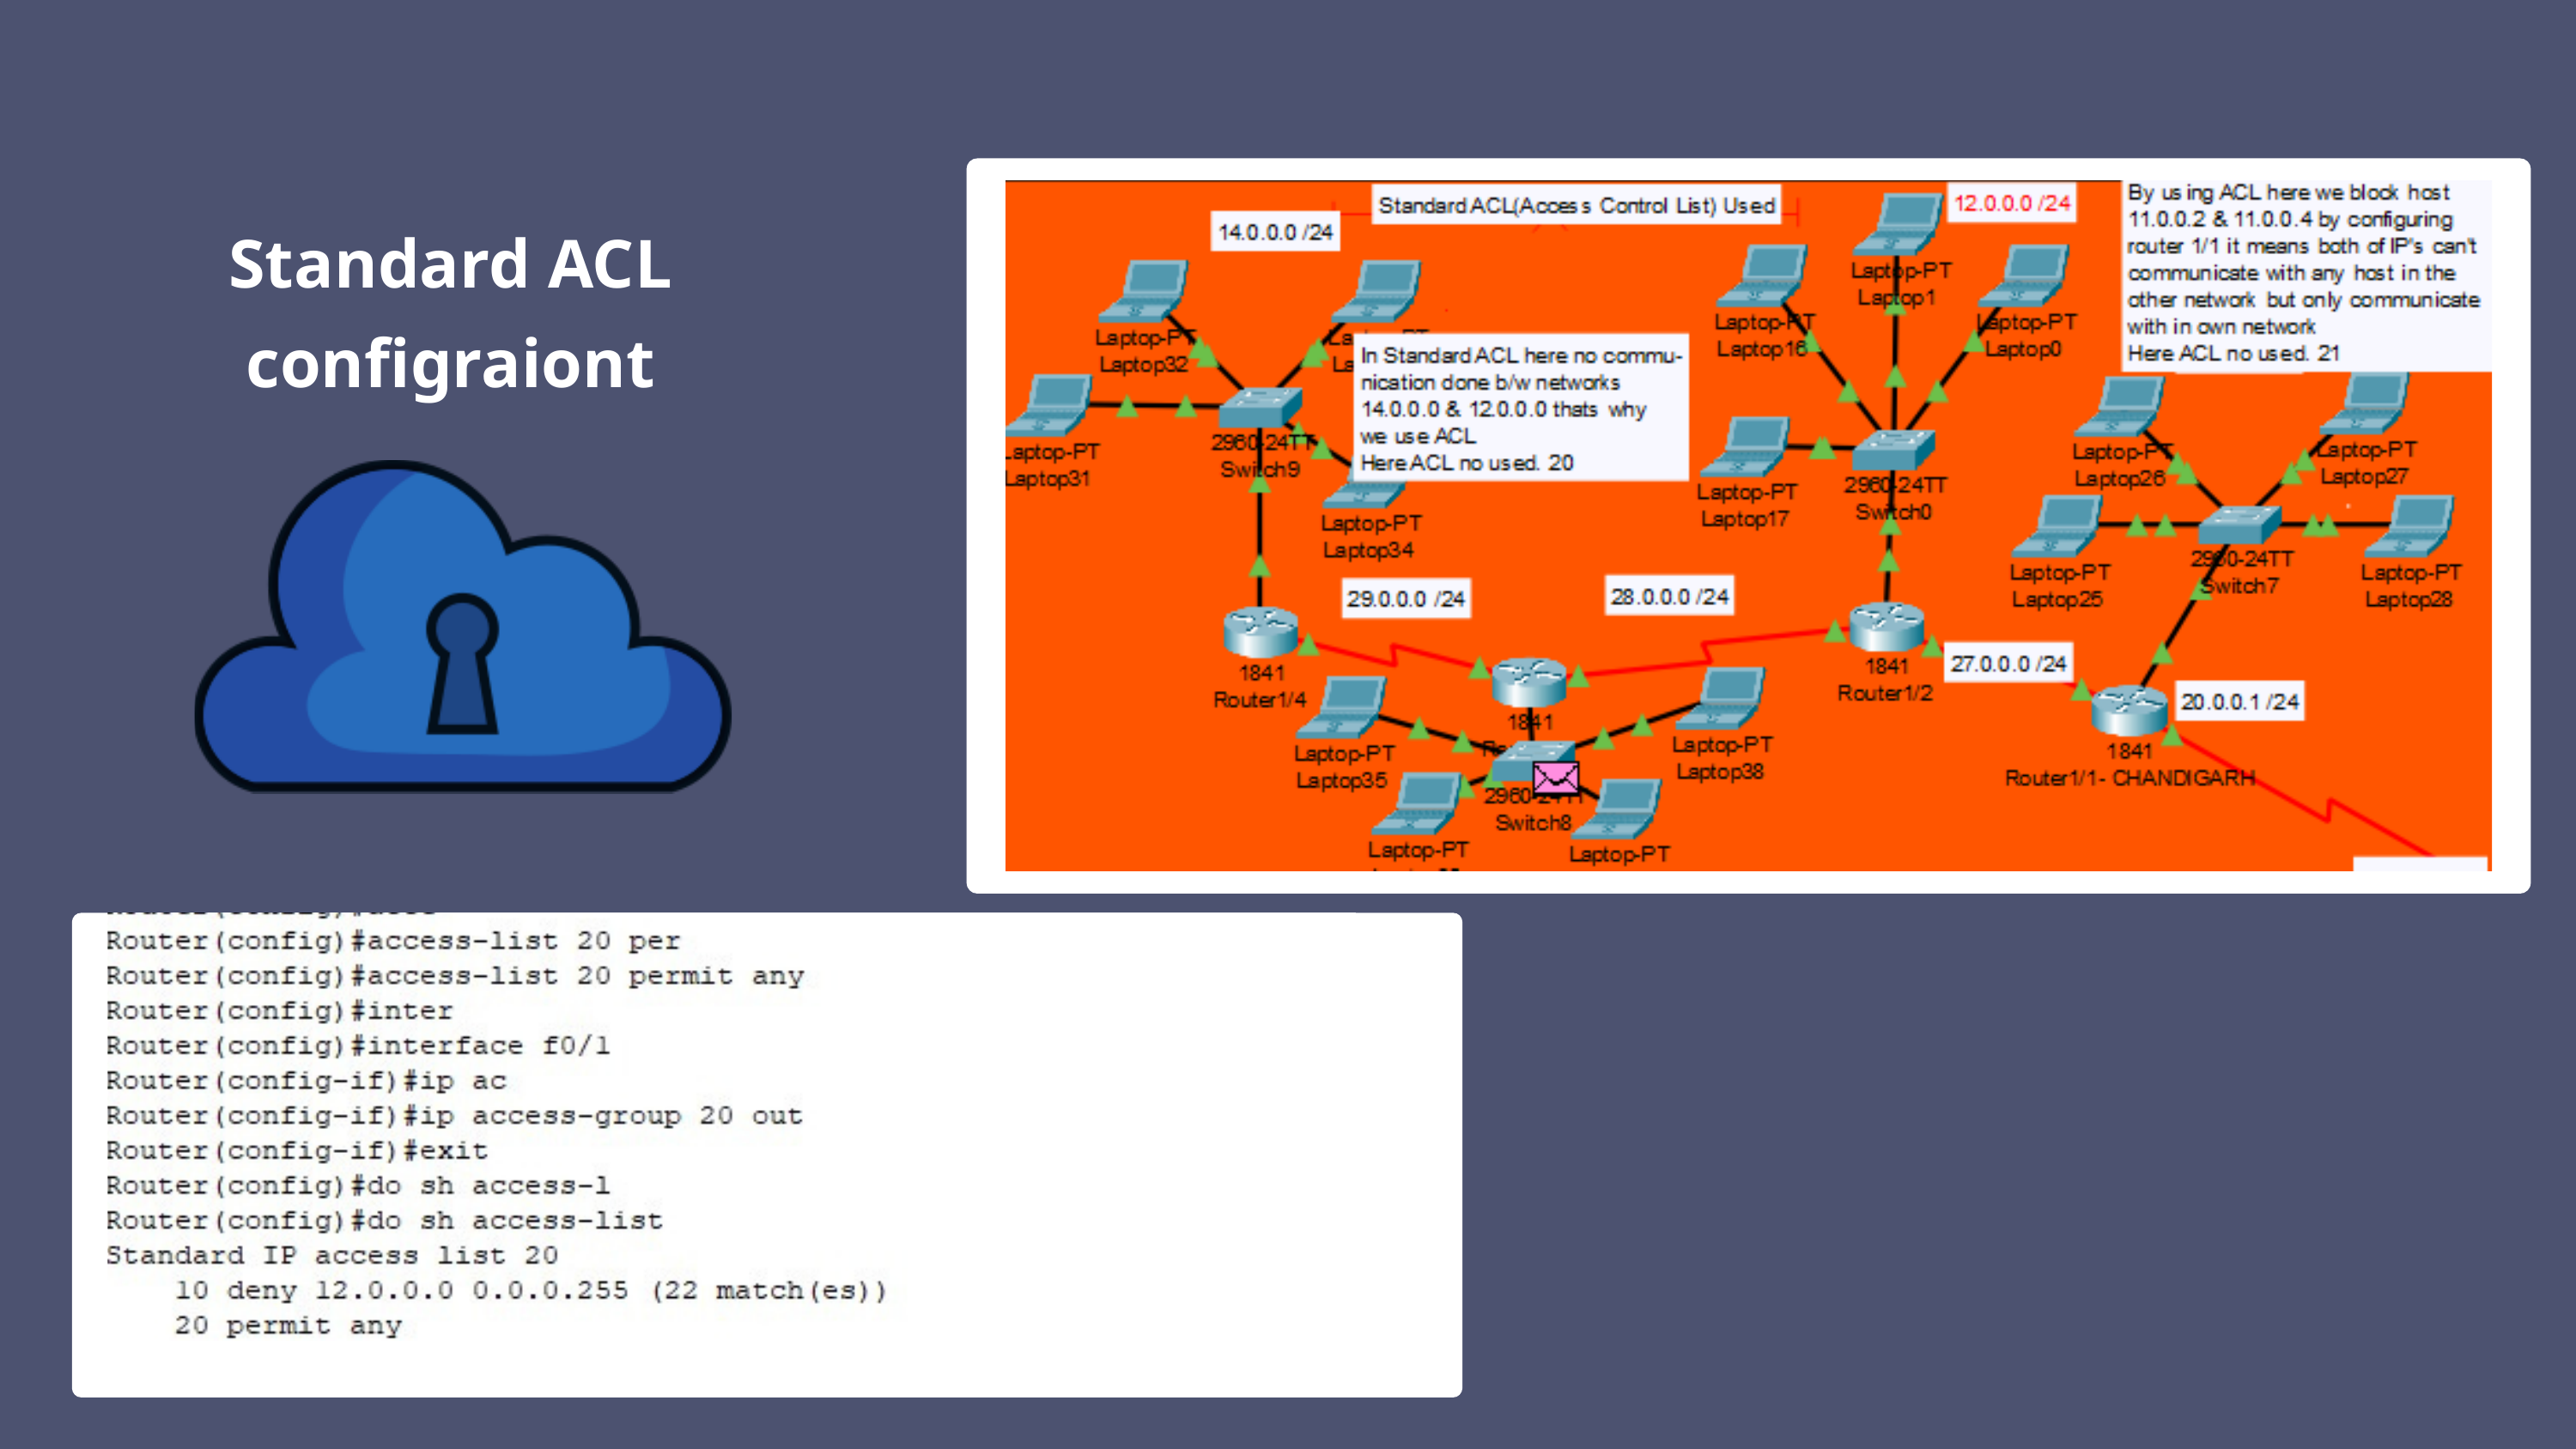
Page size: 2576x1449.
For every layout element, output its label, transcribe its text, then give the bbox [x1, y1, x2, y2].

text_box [966, 158, 2531, 894]
text_box Standard ACL configraiont [21, 201, 879, 401]
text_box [71, 912, 1463, 1398]
text_box [194, 460, 732, 794]
